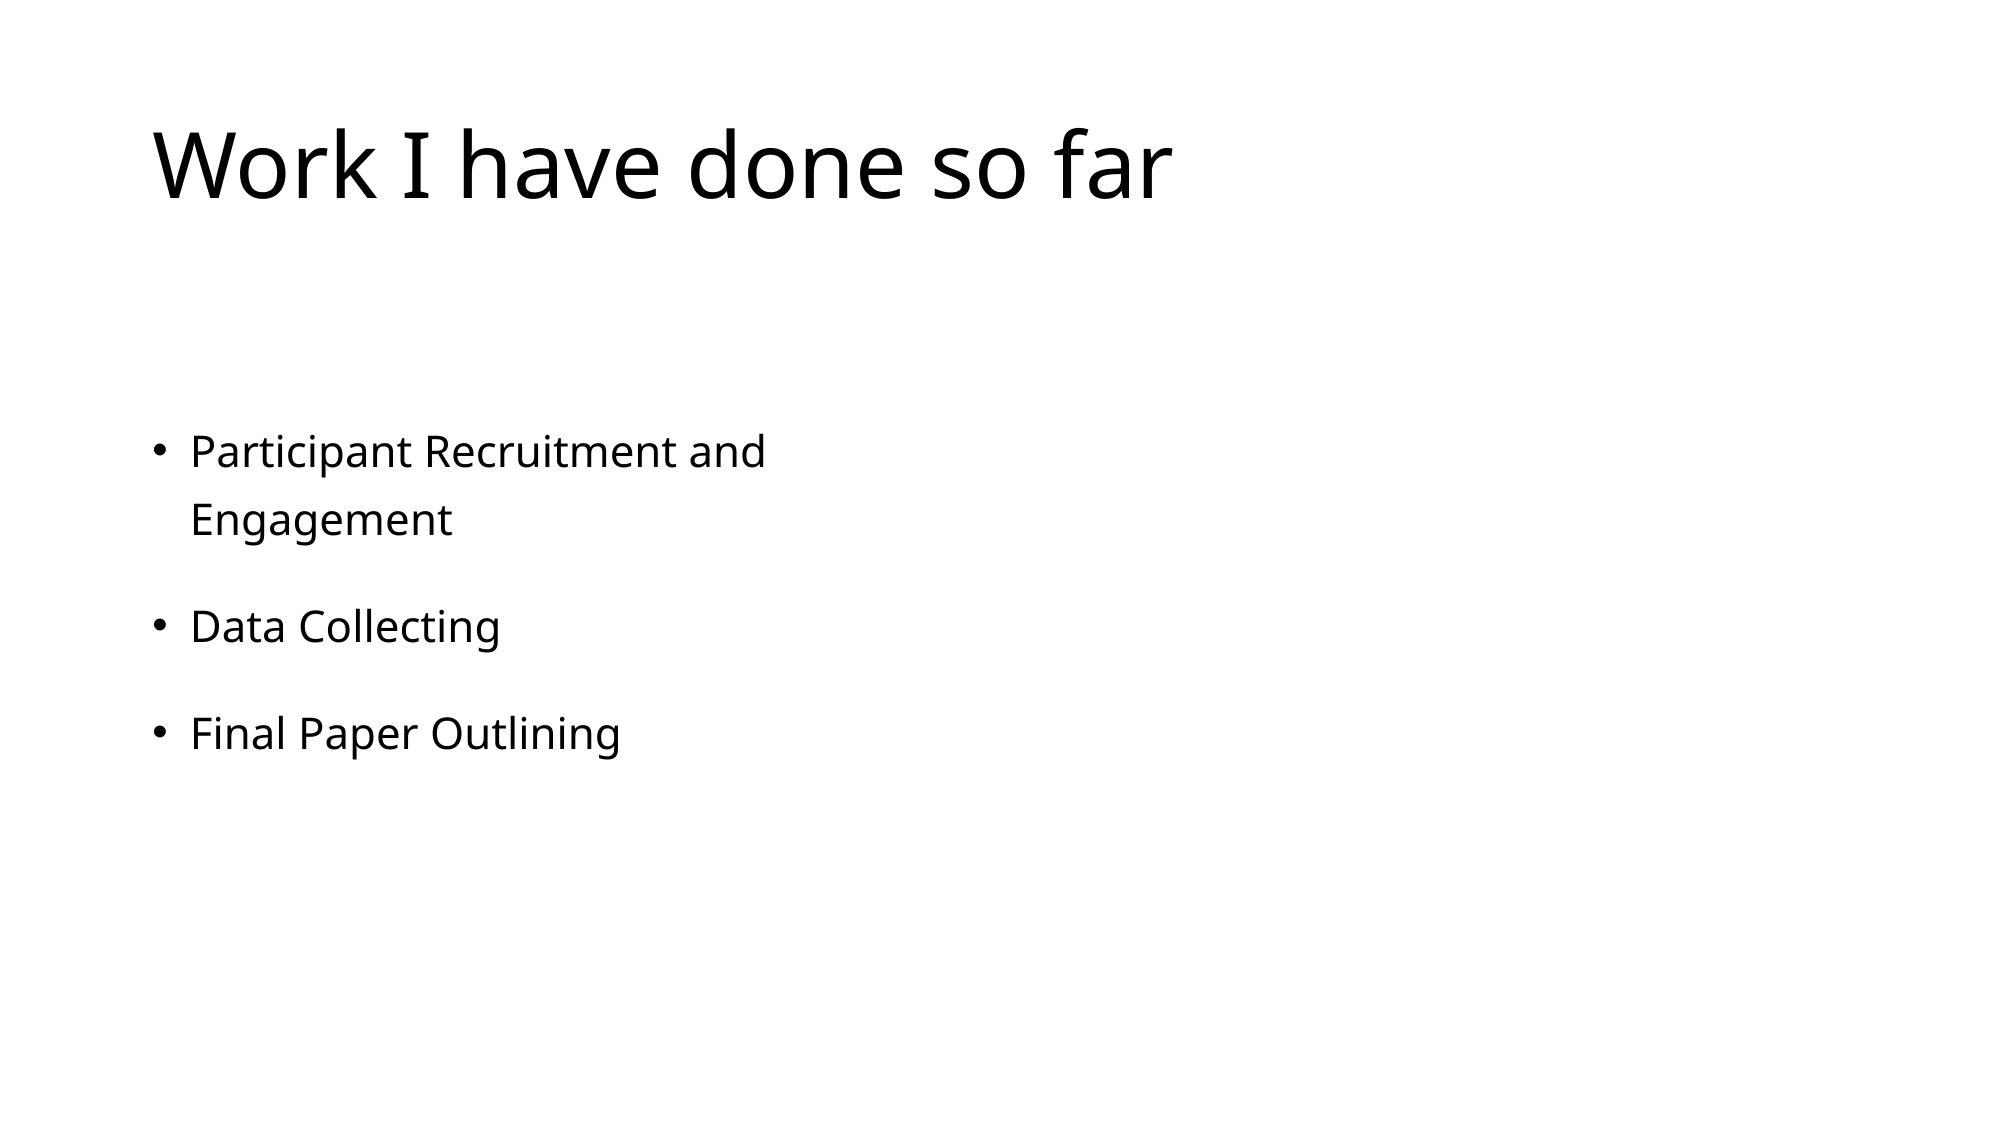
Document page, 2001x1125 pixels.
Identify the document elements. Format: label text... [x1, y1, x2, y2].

title Work I have done so far [137, 59, 1863, 278]
list Participant Recruitment and Engagement Data Collecting Final Paper Outlining [137, 400, 1000, 725]
